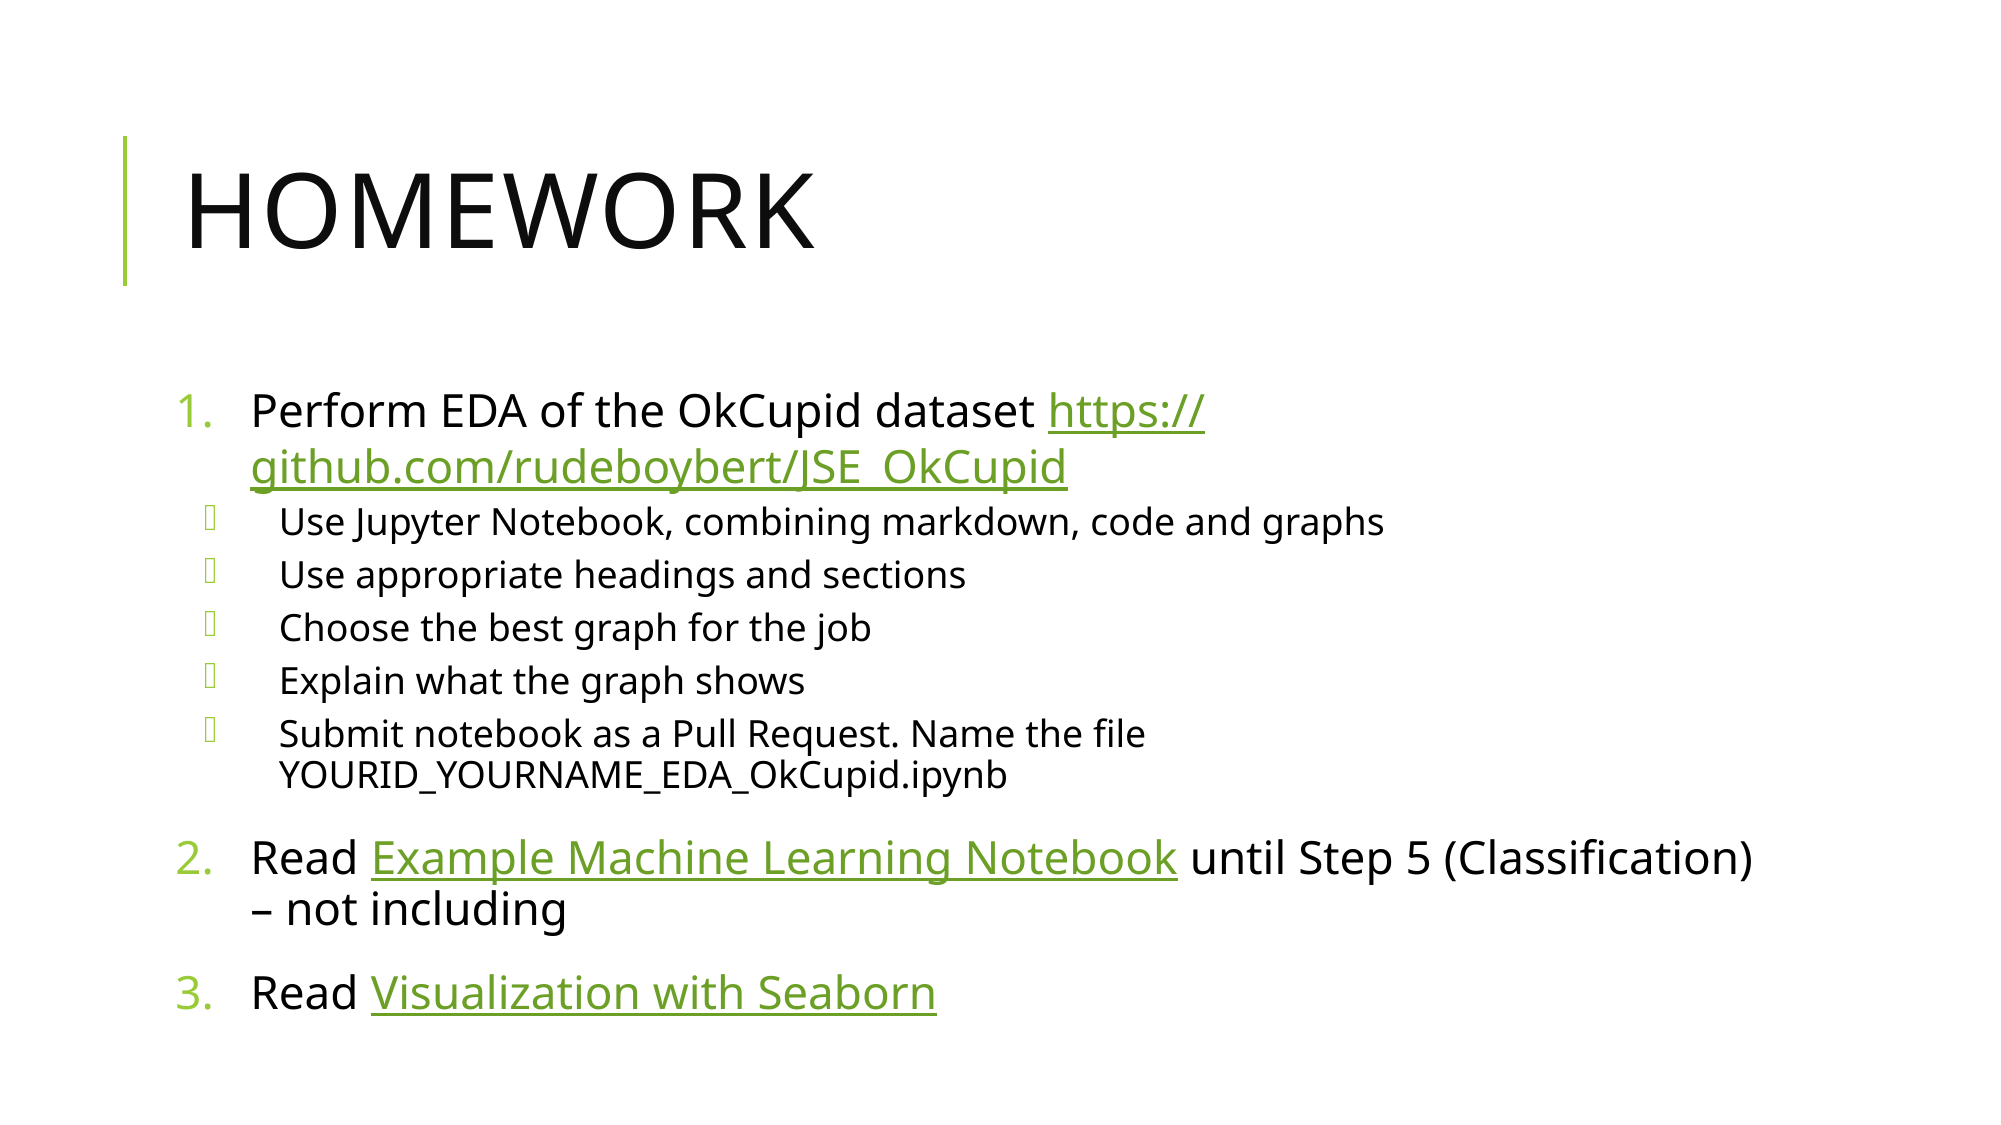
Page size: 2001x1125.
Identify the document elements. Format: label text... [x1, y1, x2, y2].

list Perform EDA of the OkCupid dataset https://github.com/rudeboybert/JSE_OkCupid Use Jupyter Notebook, combining markdown, code and graphs Use appropriate headings and sections Choose the best graph for the job Explain what the graph shows Submit notebook as a Pull Request. Name the file YOURID_YOURNAME_EDA_OkCupid.ipynb Read Example Machine Learning Notebook until Step 5 (Classification) – not including Read Visualization with Seaborn [168, 375, 1763, 1035]
title Homework [168, 96, 1763, 342]
